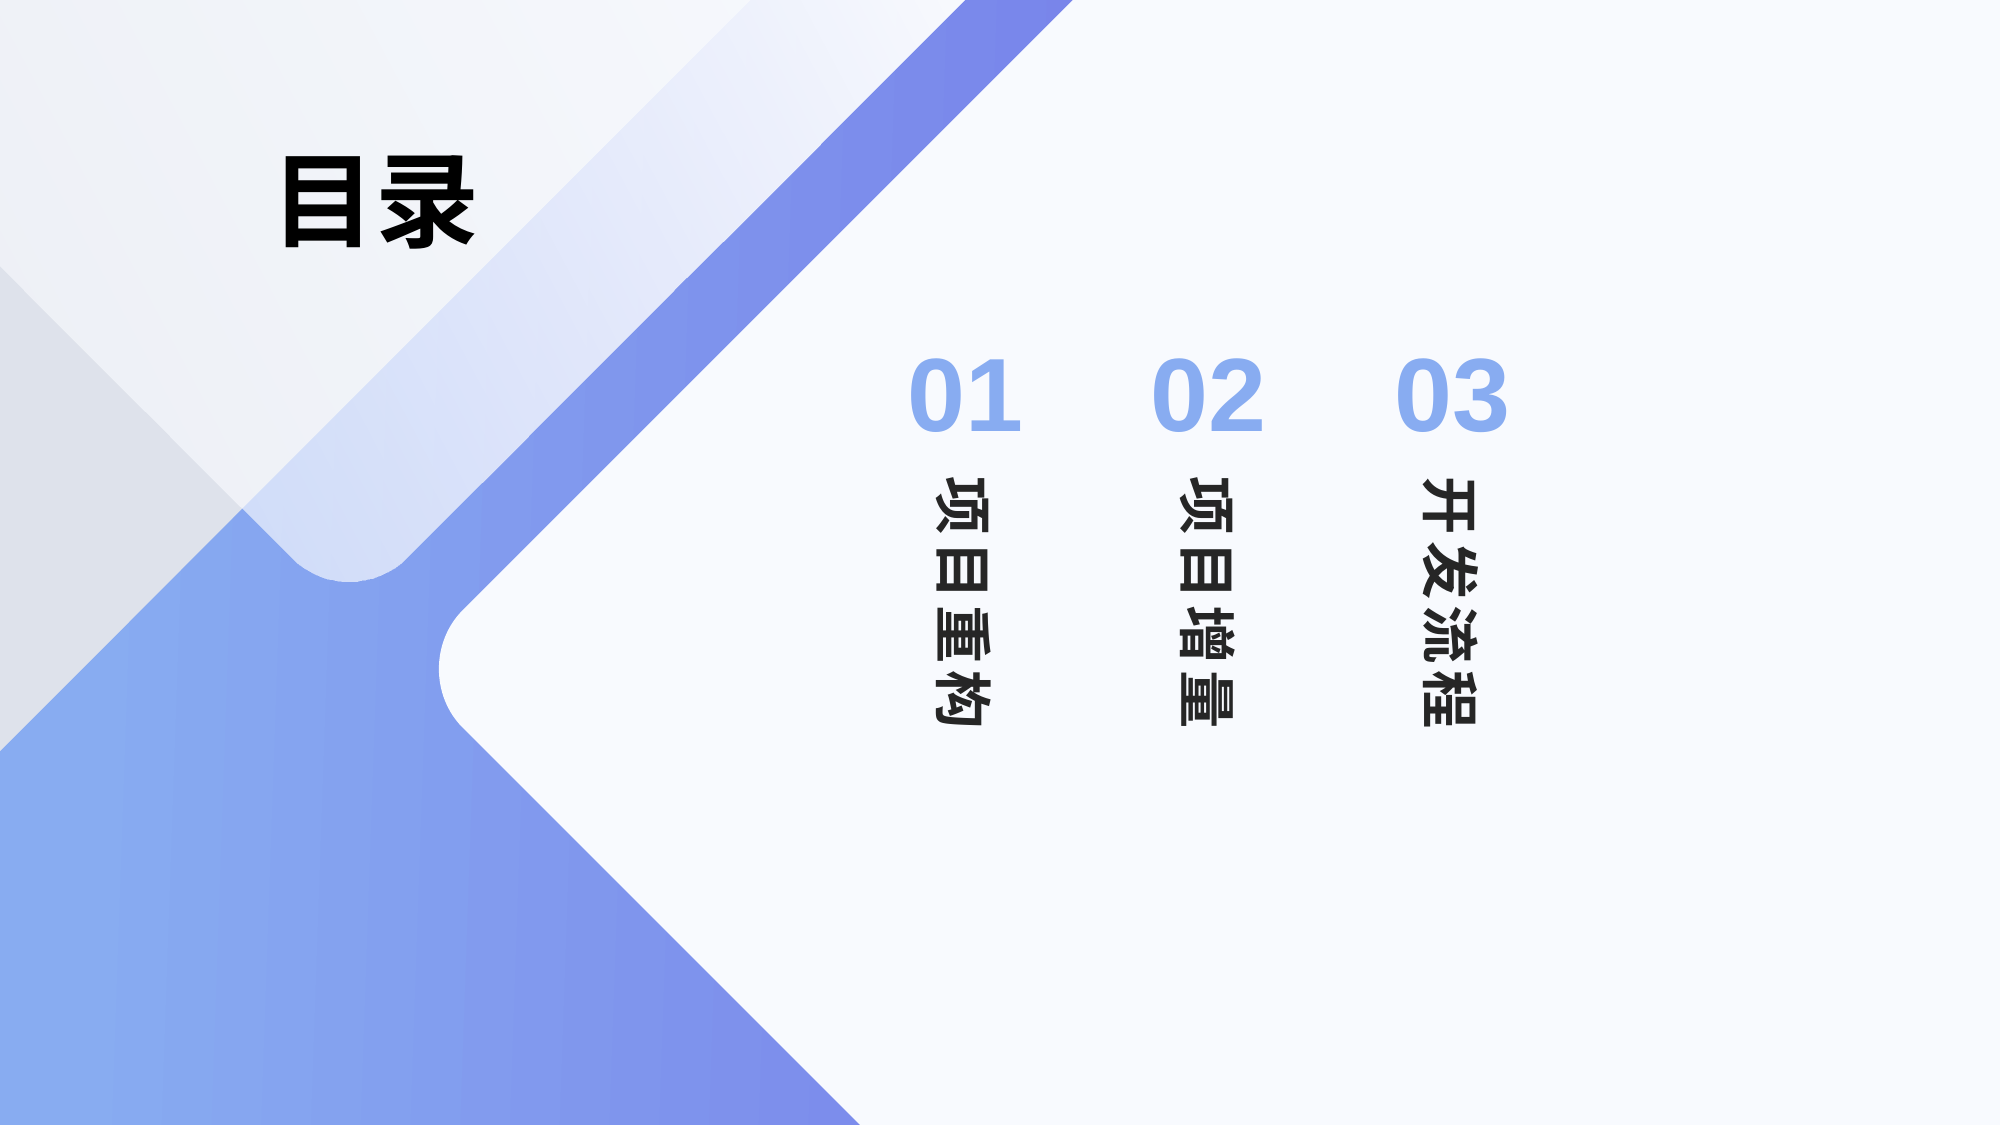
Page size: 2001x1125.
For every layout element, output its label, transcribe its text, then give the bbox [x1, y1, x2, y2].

title 目录 [271, 83, 1926, 261]
text_box 03 [1365, 295, 1539, 452]
text_box 01 [878, 295, 1052, 452]
text_box 项目重构 [890, 476, 1040, 1072]
text_box 项目增量 [1134, 476, 1283, 1072]
text_box 开发流程 [1377, 476, 1527, 1072]
text_box 02 [1122, 295, 1296, 452]
